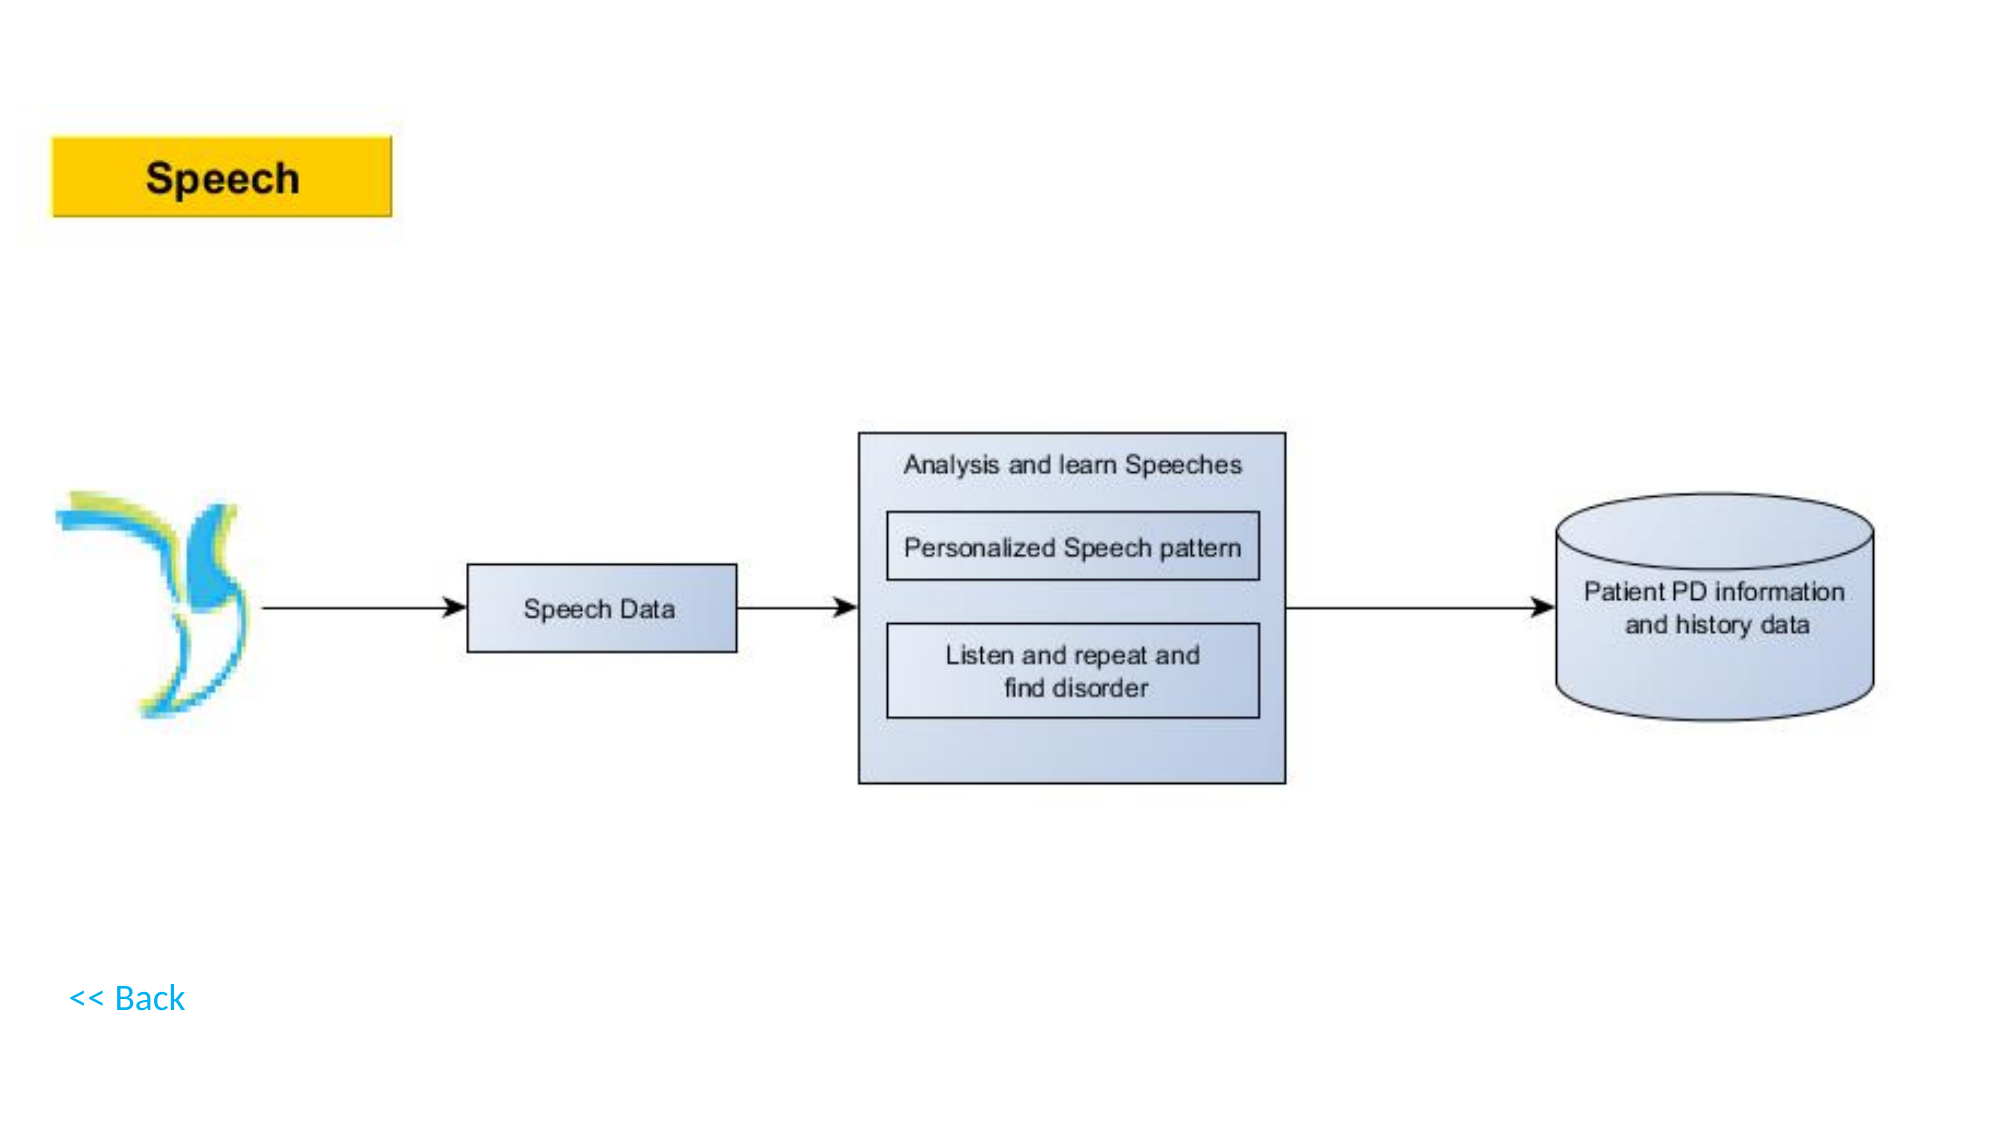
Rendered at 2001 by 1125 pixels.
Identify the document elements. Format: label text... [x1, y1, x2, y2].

picture [19, 104, 1908, 818]
text_box << Back [53, 965, 450, 1025]
